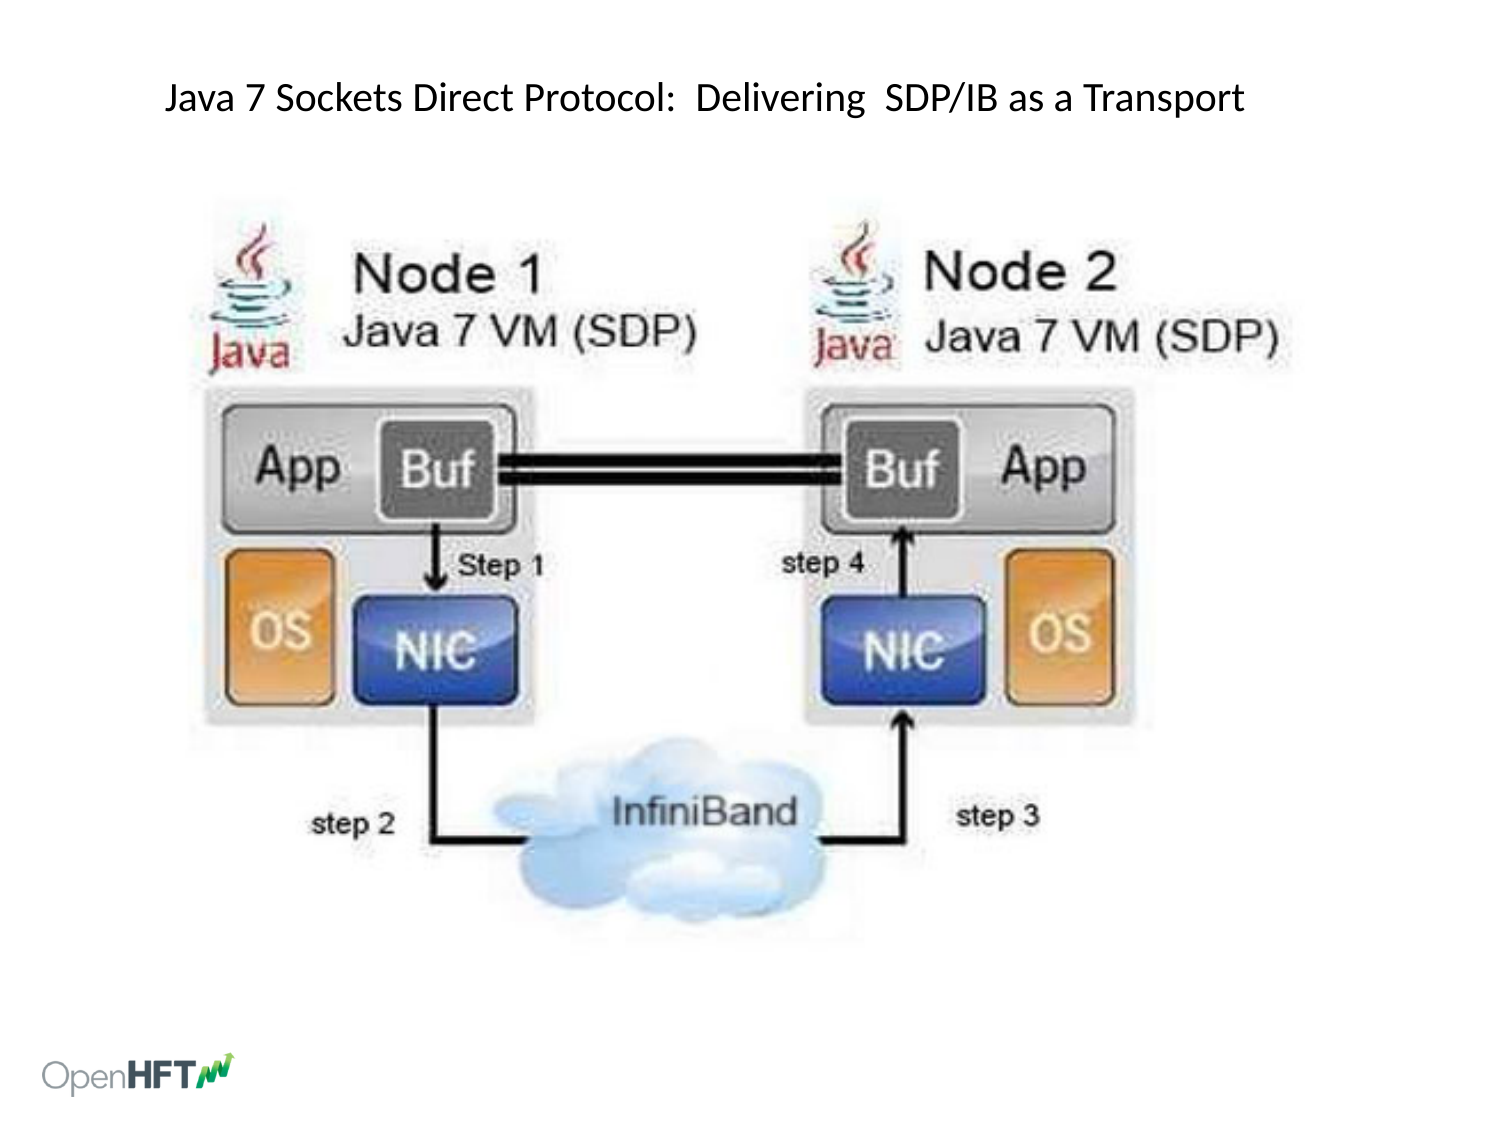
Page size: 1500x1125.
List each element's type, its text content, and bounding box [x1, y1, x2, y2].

text_box Java 7 Sockets Direct Protocol: Delivering SDP/IB as a Transport [150, 62, 1463, 128]
picture [149, 187, 1326, 960]
picture [37, 1049, 247, 1101]
